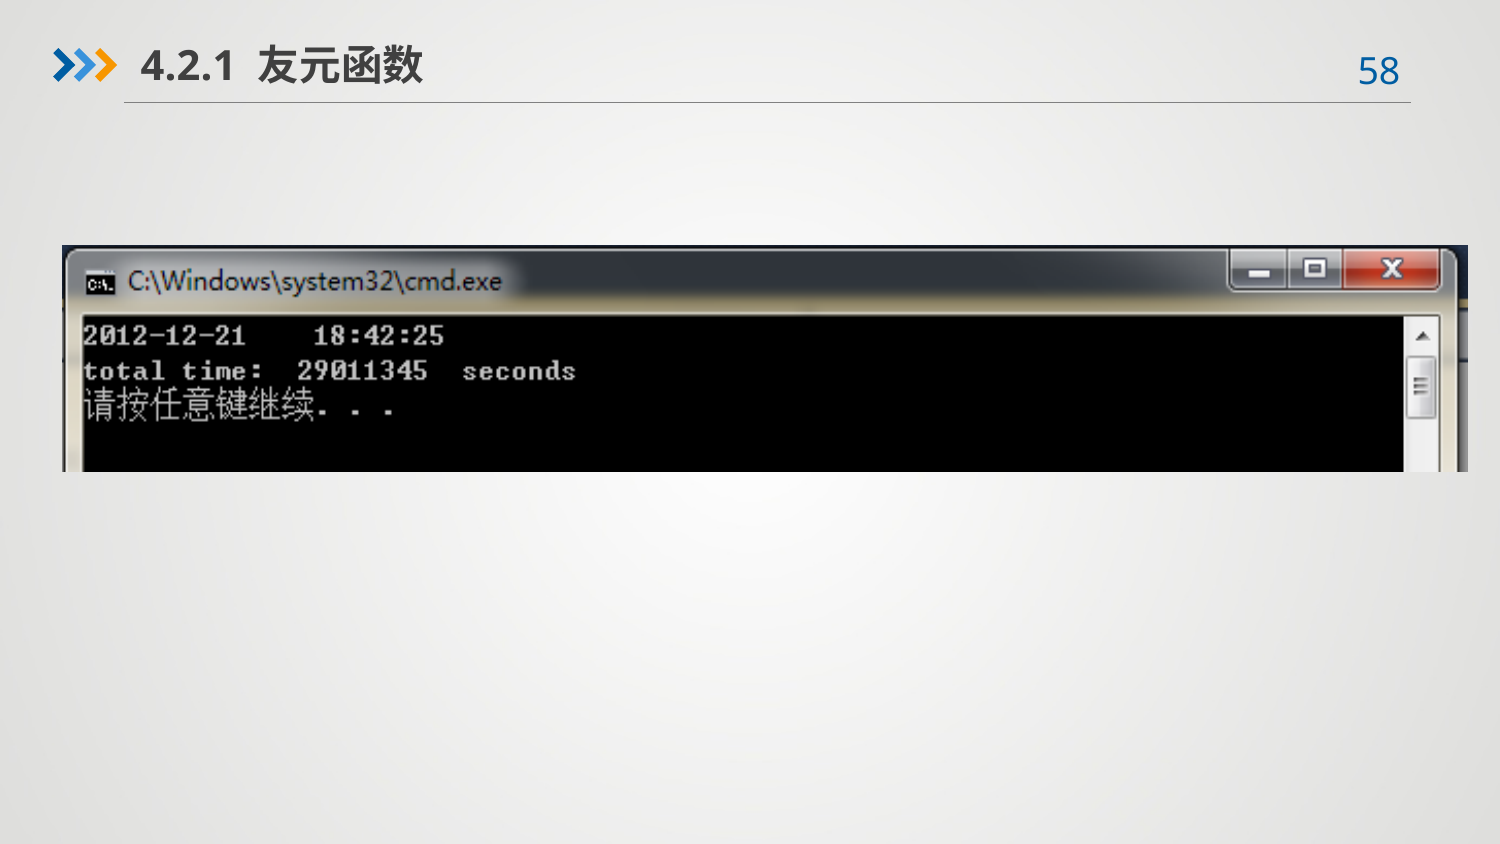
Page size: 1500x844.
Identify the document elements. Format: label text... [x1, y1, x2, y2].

text_box 4.2.1 友元函数 [140, 32, 659, 96]
picture [0, 0, 1500, 844]
